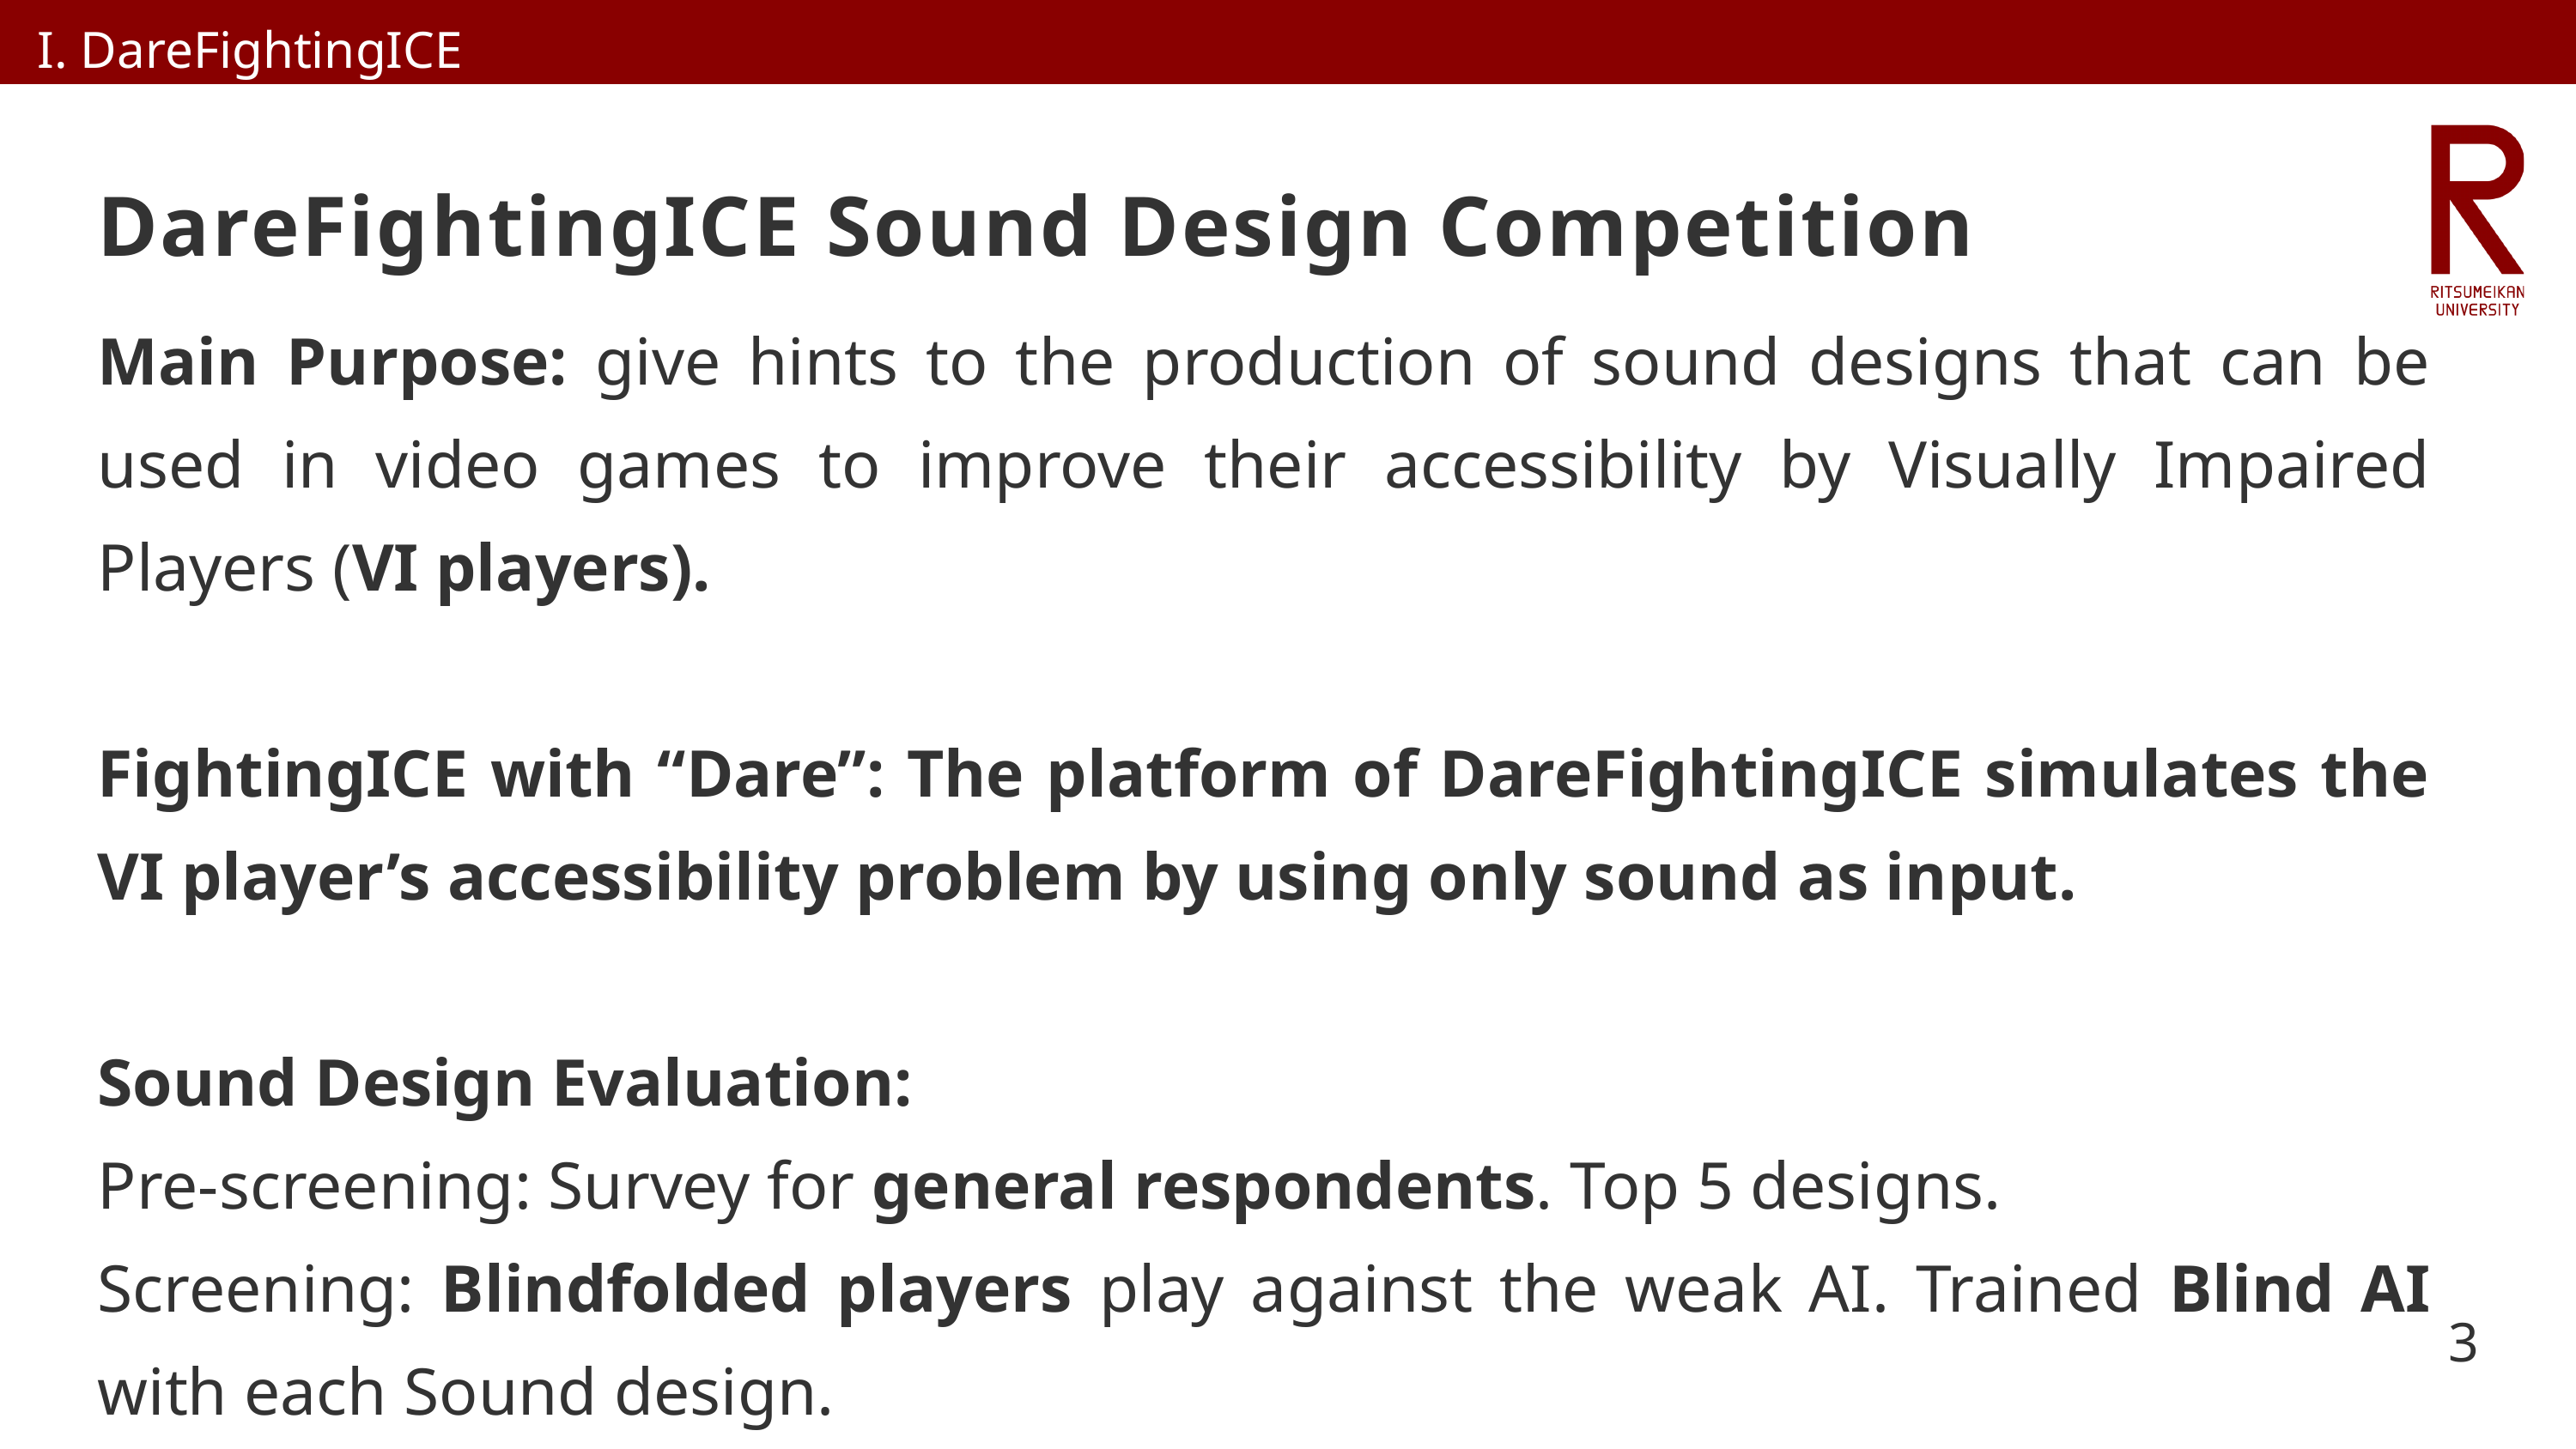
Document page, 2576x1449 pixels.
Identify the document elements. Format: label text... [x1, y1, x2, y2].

text_box [2431, 124, 2524, 316]
text_box 3 [2383, 1286, 2480, 1373]
text_box Main Purpose: give hints to the production of sound designs that can be used in video games to improve their accessibility by Visually Impaired Players (VI players). FightingICE with “Dare”: The platform of DareFightingICE simulates the VI player’s accessibility problem by using only sound as input. Sound Design Evaluation: Pre-screening: Survey for general respondents. Top 5 designs. Screening: Blindfolded players play against the weak AI. Trained Blind AI with each Sound design. [97, 294, 2432, 1449]
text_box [0, 0, 2576, 85]
text_box DareFightingICE Sound Design Competition [97, 173, 2306, 273]
